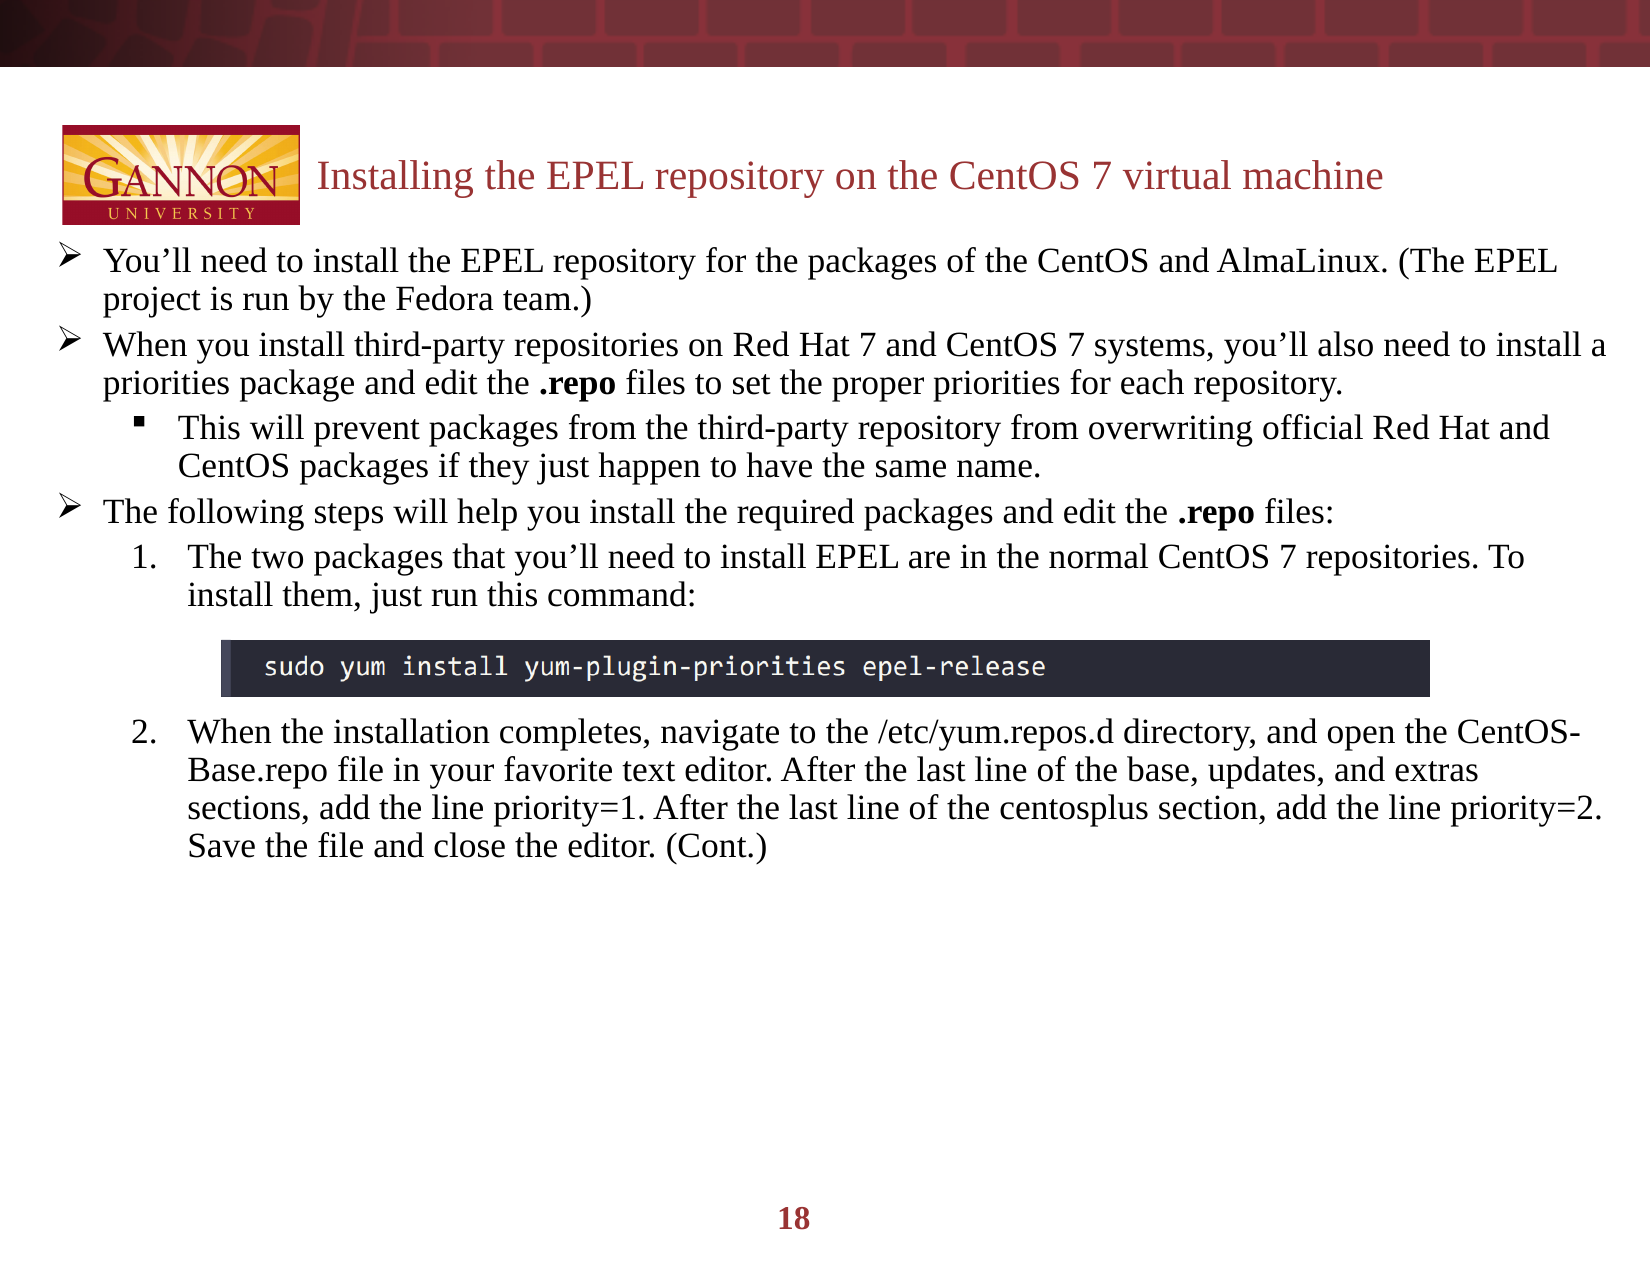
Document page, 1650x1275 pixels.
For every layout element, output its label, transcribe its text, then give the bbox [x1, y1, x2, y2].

slide_number 18 [674, 1187, 913, 1251]
text_box Installing the EPEL repository on the CentOS 7 virtual machine [299, 116, 1638, 229]
text_box You’ll need to install the EPEL repository for the packages of the CentOS and AlmaLinux. (The EPEL project is run by the Fedora team.) When you install third-party repositories on Red Hat 7 and CentOS 7 systems, you’ll also need to install a priorities package and edit the .repo files to set the proper priorities for each repository. This will prevent packages from the third-party repository from overwriting official Red Hat and CentOS packages if they just happen to have the same name. The following steps will help you install the required packages and edit the .repo files: The two packages that you’ll need to install EPEL are in the normal CentOS 7 repositories. To install them, just run this command: When the installation completes, navigate to the /etc/yum.repos.d directory, and open the CentOS-Base.repo file in your favorite text editor. After the last line of the base, updates, and extras sections, add the line priority=1. After the last line of the centosplus section, add the line priority=2. Save the file and close the editor. (Cont.) [41, 234, 1623, 1125]
picture [220, 637, 1430, 698]
